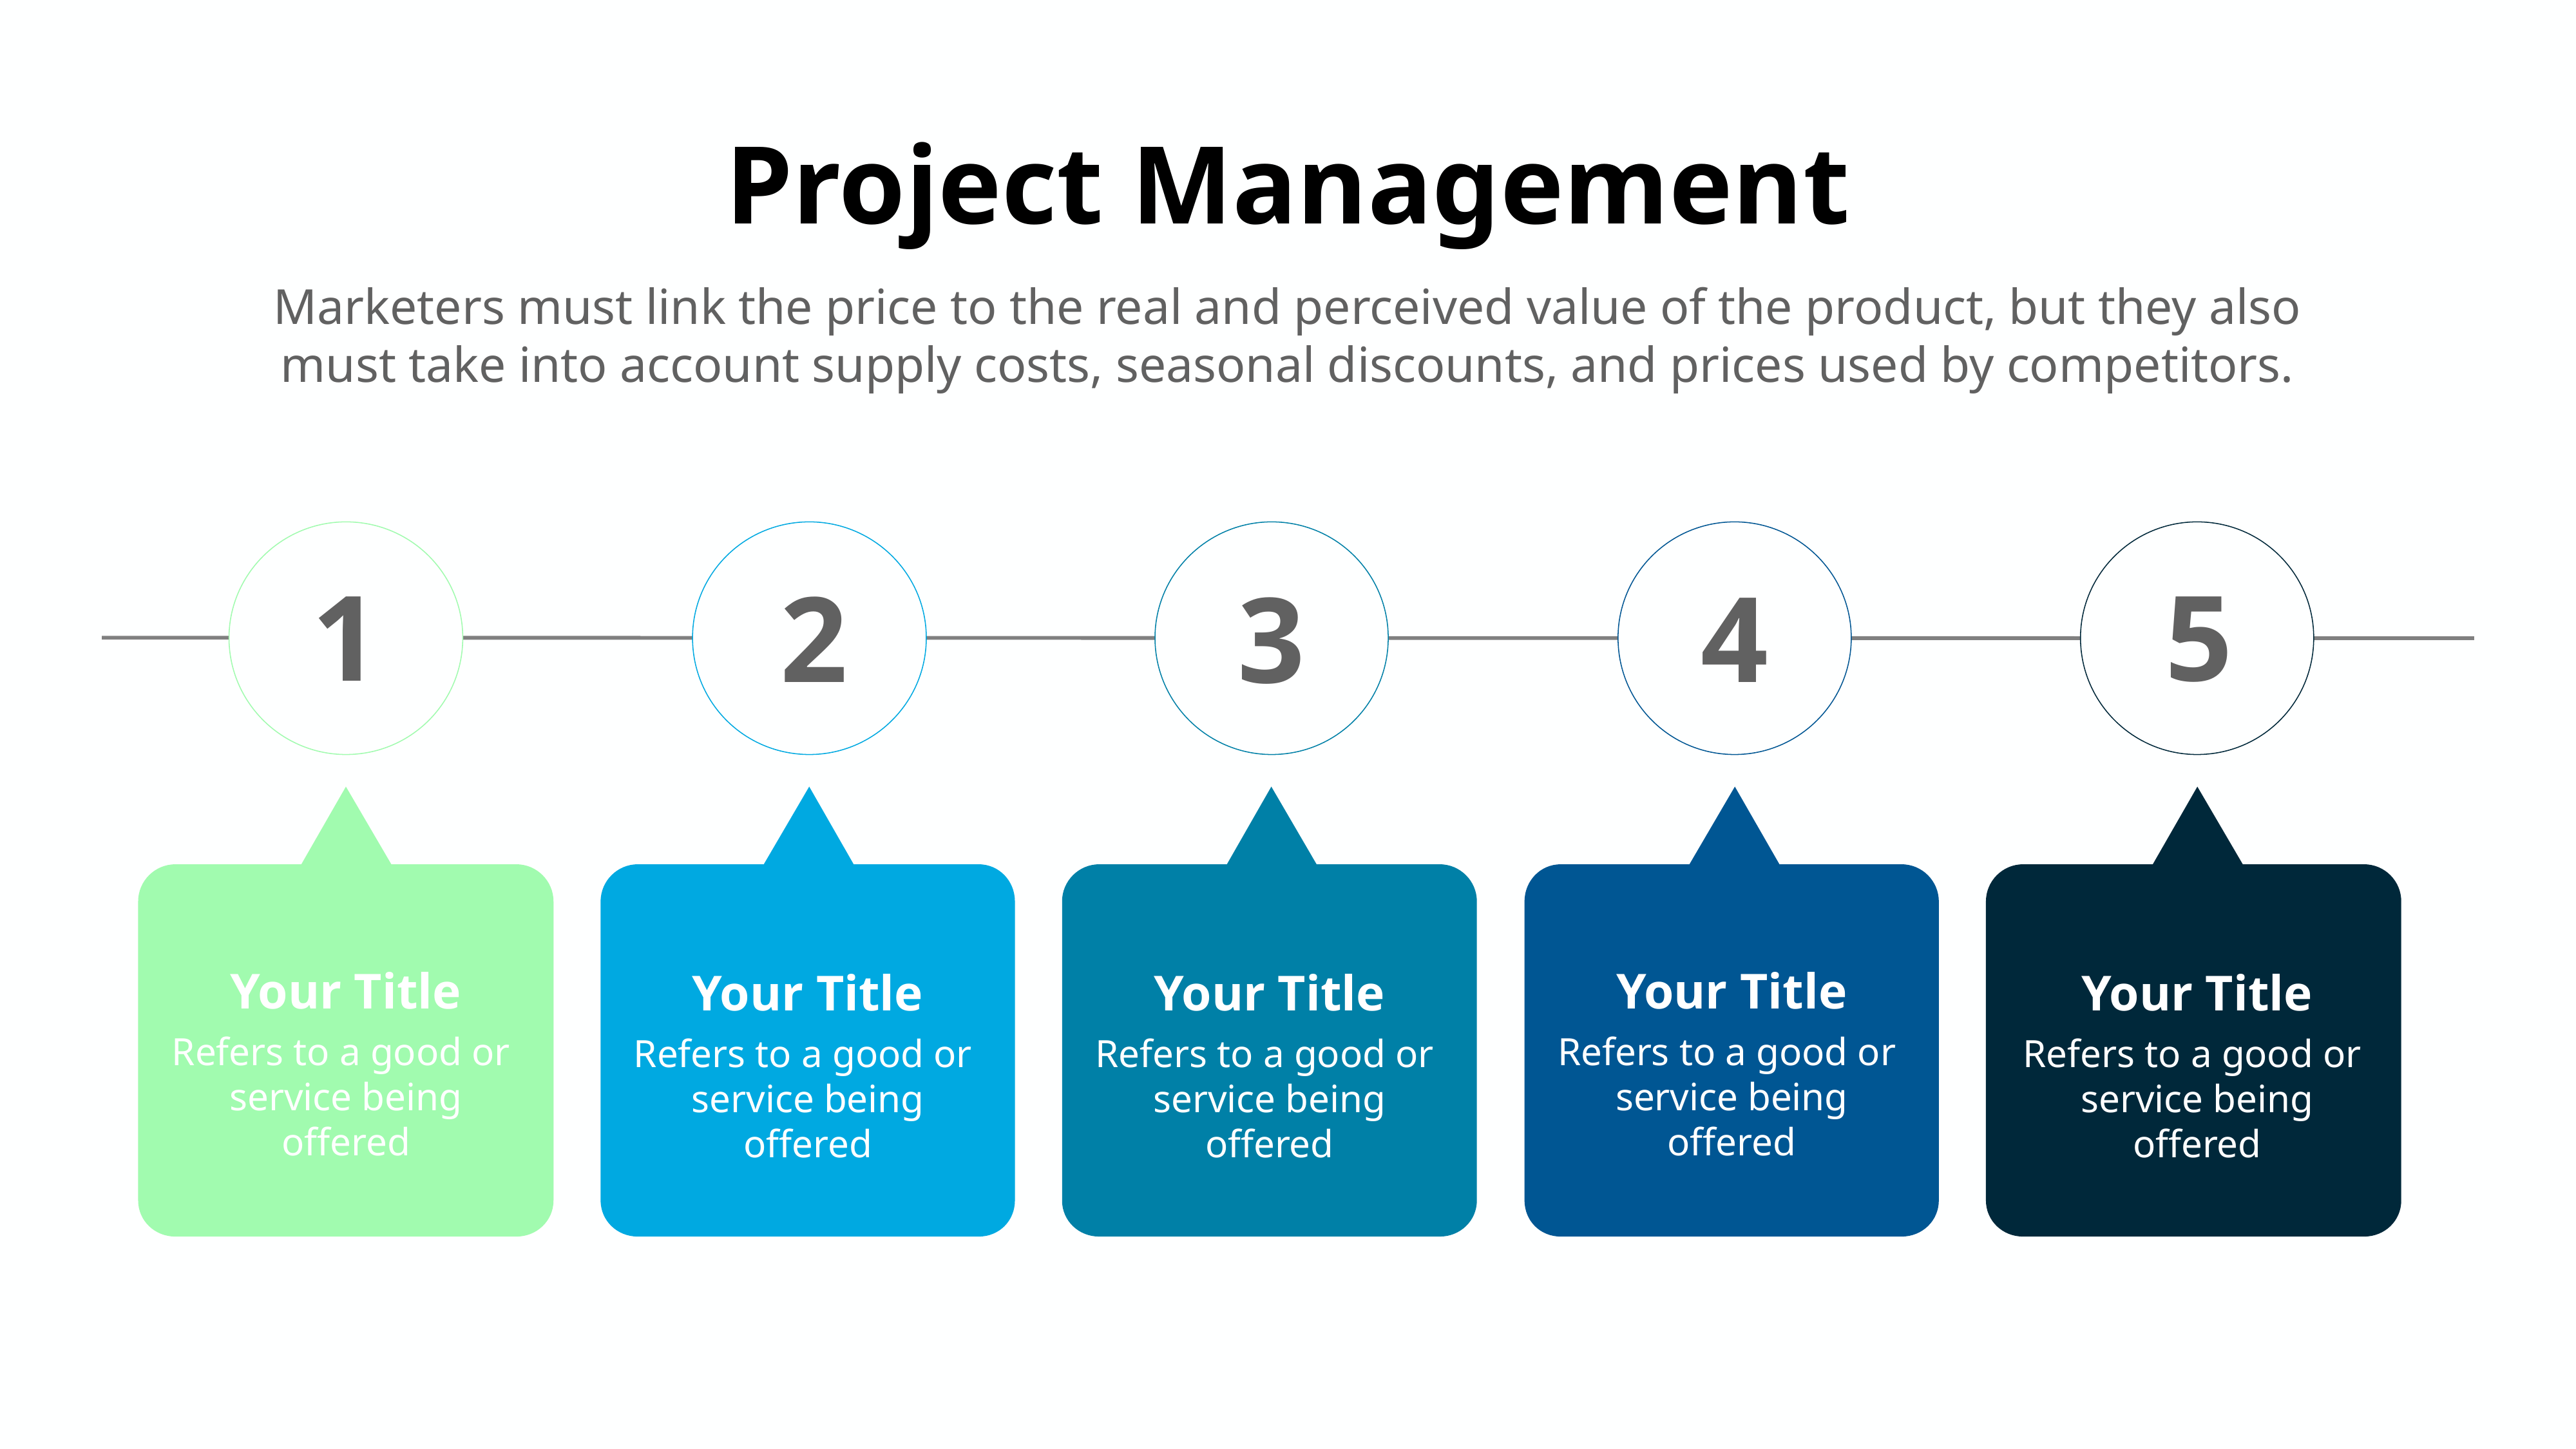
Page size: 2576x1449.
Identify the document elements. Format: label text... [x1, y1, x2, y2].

text_box [692, 522, 926, 755]
text_box [1524, 786, 1939, 1237]
text_box 2 [770, 559, 858, 711]
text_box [1540, 956, 1924, 1124]
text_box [153, 956, 539, 1124]
text_box 1 [302, 558, 390, 710]
text_box [1062, 786, 1477, 1237]
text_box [1077, 958, 1462, 1126]
text_box [1985, 786, 2401, 1237]
text_box [2080, 522, 2314, 755]
text_box Project Management [716, 111, 1860, 250]
text_box 3 [1228, 560, 1315, 712]
text_box [1155, 522, 1389, 755]
text_box [229, 522, 463, 755]
text_box 4 [1691, 559, 1779, 711]
text_box 5 [2156, 558, 2243, 710]
text_box [600, 786, 1015, 1237]
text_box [2005, 958, 2389, 1126]
text_box [1617, 522, 1851, 755]
text_box Marketers must link the price to the real and perceived value of the product, but they also must take into account supply costs, seasonal discounts, and prices used by competitors. [259, 271, 2317, 397]
text_box [138, 786, 554, 1237]
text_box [615, 958, 1000, 1126]
